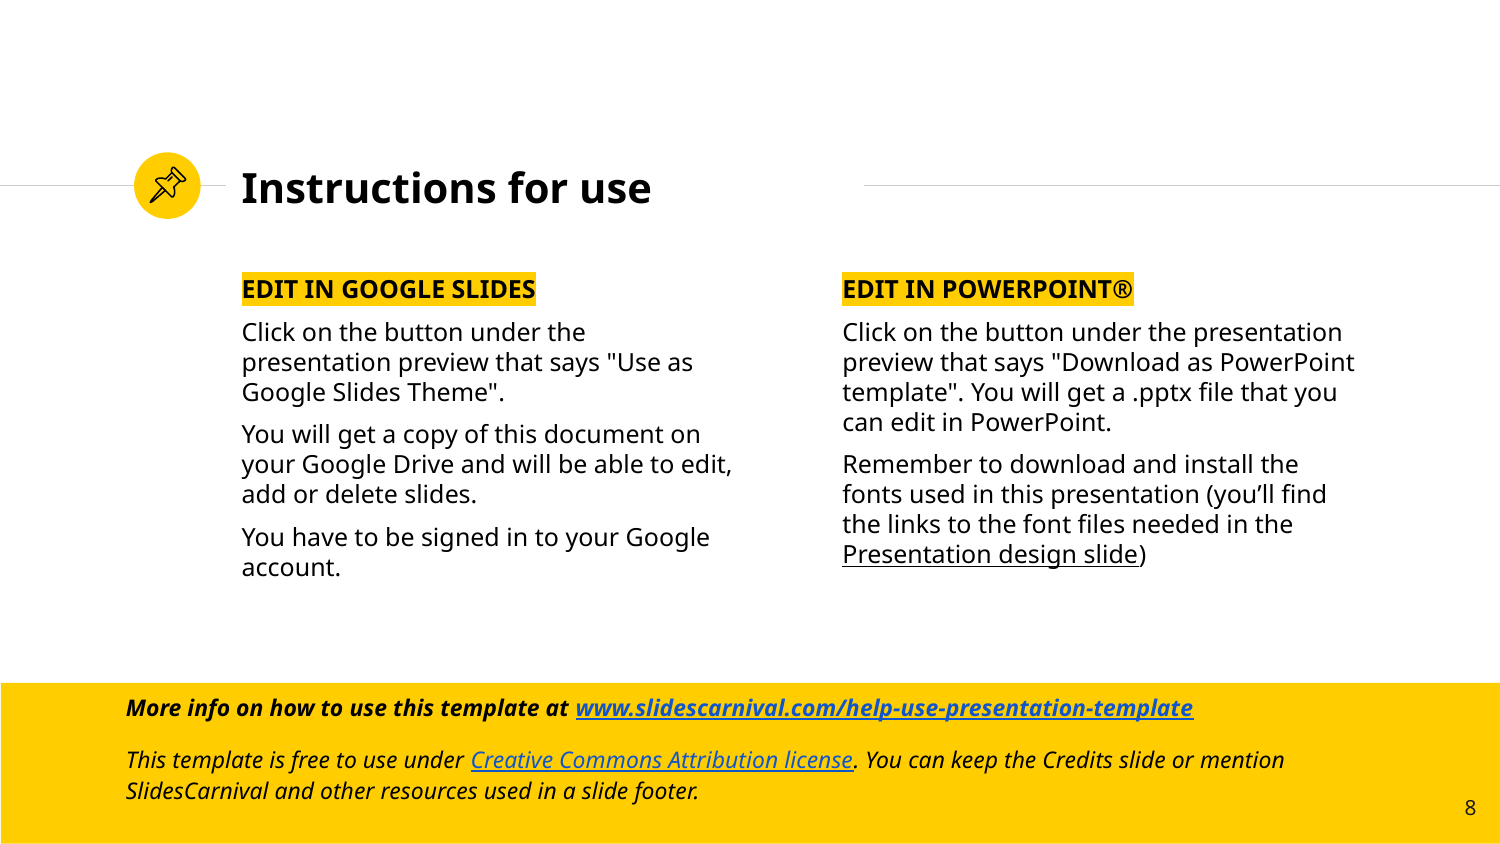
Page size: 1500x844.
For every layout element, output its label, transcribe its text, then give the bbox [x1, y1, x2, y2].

text_box [0, 682, 1500, 844]
title Instructions for use [226, 151, 863, 223]
text_box EDIT IN GOOGLE SLIDES Click on the button under the presentation preview that says "Use as Google Slides Theme". You will get a copy of this document on your Google Drive and will be able to edit, add or delete slides. You have to be signed in to your Google account. [226, 258, 756, 621]
text_box More info on how to use this template at www.slidescarnival.com/help-use-presentation-template This template is free to use under Creative Commons Attribution license. You can keep the Credits slide or mention SlidesCarnival and other resources used in a slide footer. [110, 678, 1398, 814]
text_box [150, 166, 186, 203]
text_box EDIT IN POWERPOINT® Click on the button under the presentation preview that says "Download as PowerPoint template". You will get a .pptx file that you can edit in PowerPoint. Remember to download and install the fonts used in this presentation (you’ll find the links to the font files needed in the Presentation design slide) [827, 258, 1380, 621]
slide_number 8 [1401, 779, 1492, 844]
